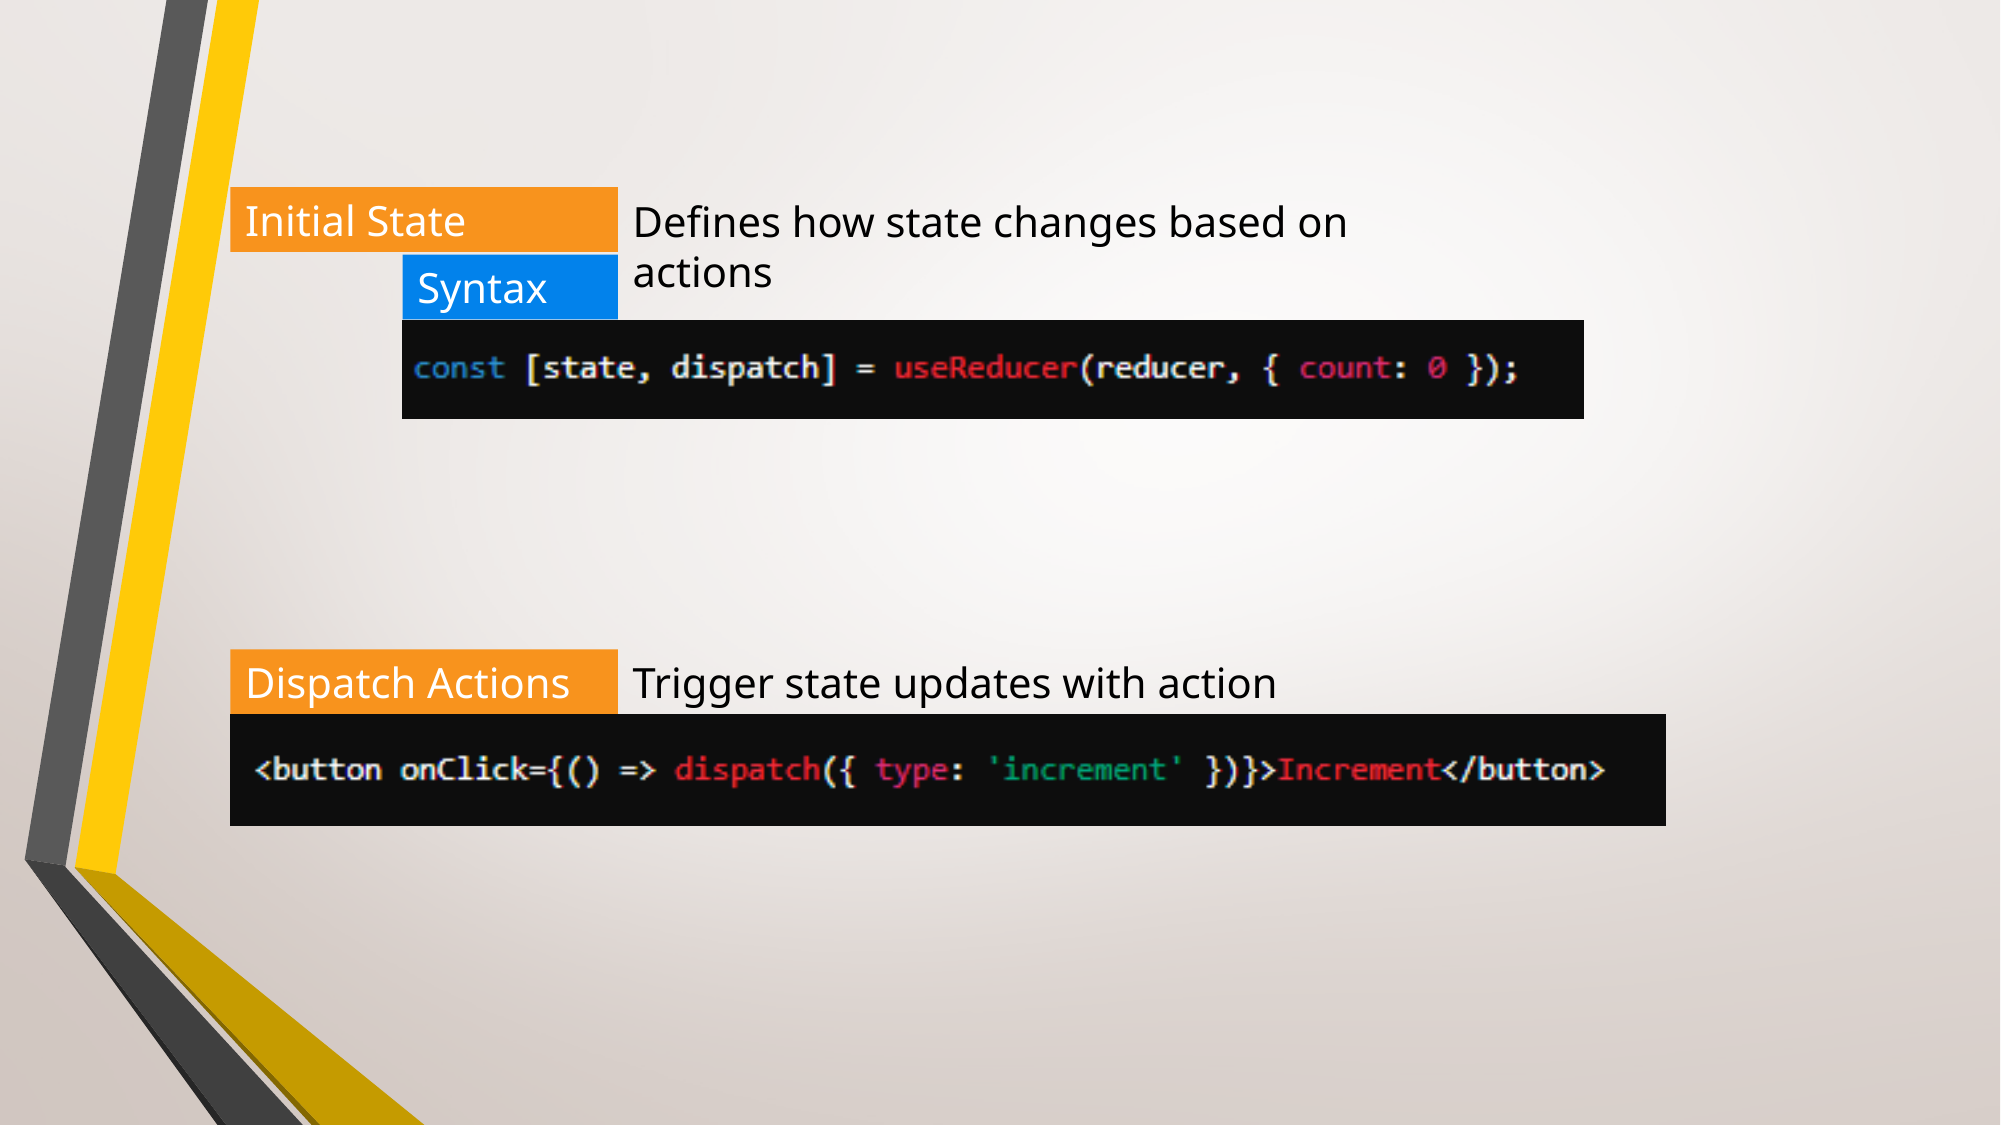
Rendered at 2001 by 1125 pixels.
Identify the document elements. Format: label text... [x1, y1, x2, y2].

picture [402, 320, 1584, 419]
text_box Syntax [402, 254, 618, 320]
text_box Trigger state updates with action dispatch [618, 649, 1380, 714]
text_box Defines how state changes based on actions [618, 187, 1470, 303]
text_box Dispatch Actions [230, 649, 618, 714]
text_box Initial State [230, 187, 618, 252]
picture [230, 714, 1666, 826]
